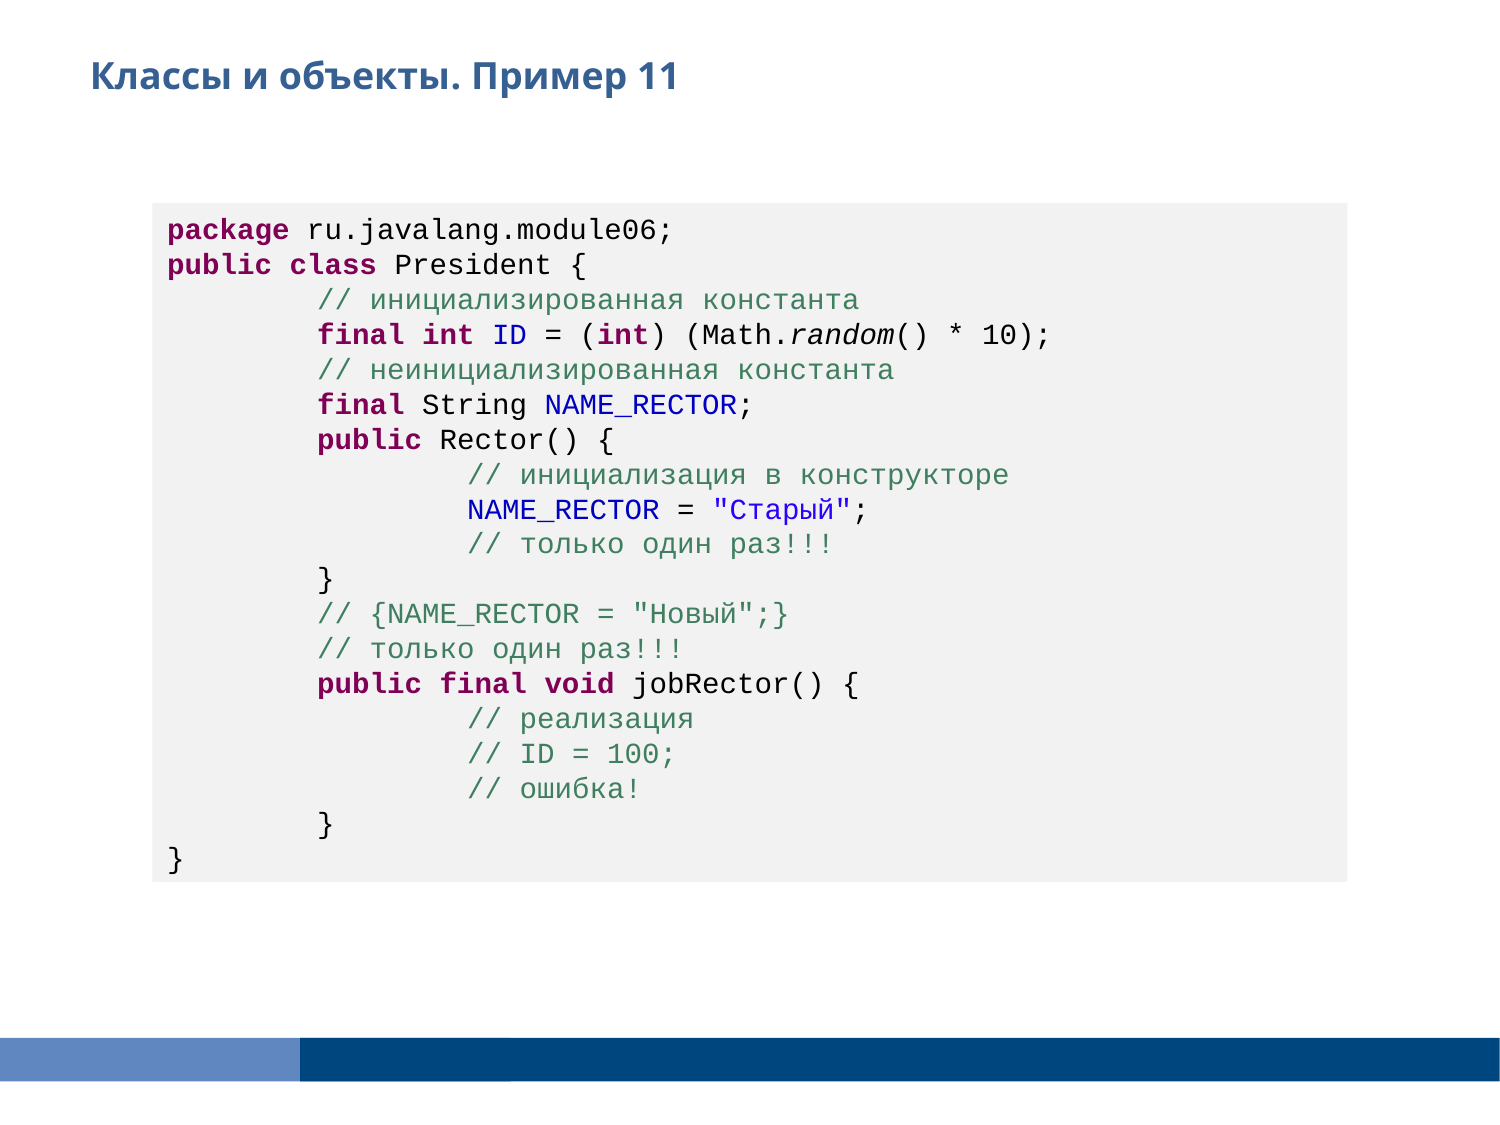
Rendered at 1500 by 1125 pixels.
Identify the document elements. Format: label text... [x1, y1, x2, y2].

text_box package ru.javalang.module06; public class President { // инициализированная константа final int ID = (int) (Math.random() * 10); // неинициализированная константа final String NAME_RECTOR; public Rector() { // инициализация в конструкторе NAME_RECTOR = "Старый"; // только один раз!!! } // {NAME_RECTOR = "Новый";} // только один раз!!! public final void jobRector() { // реализация // ID = 100; // ошибка! } } [152, 202, 1348, 882]
text_box Классы и объекты. Пример 11 [75, 45, 1425, 163]
